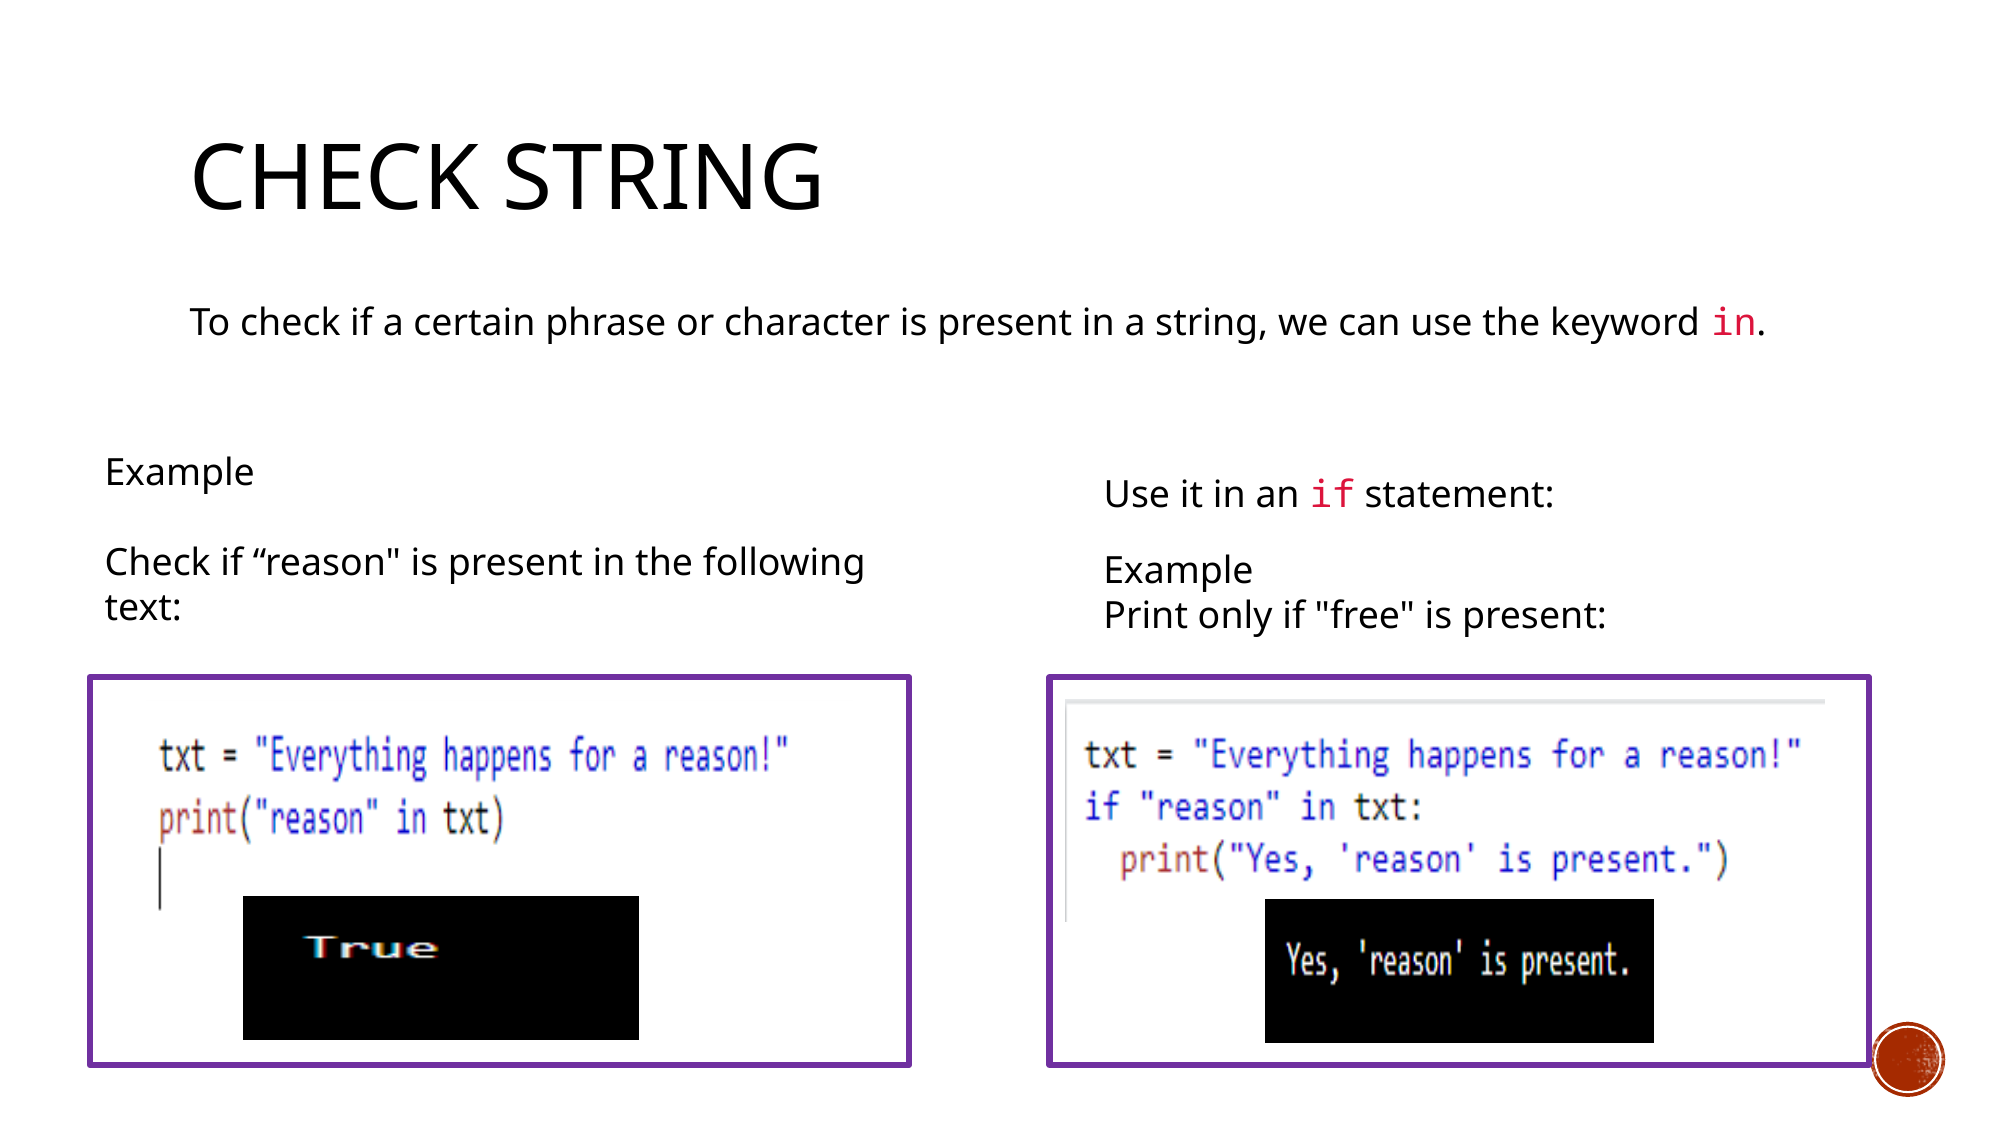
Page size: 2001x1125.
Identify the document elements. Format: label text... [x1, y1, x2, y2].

text_box Example Check if “reason" is present in the following text: [89, 440, 960, 635]
text_box Use it in an if statement: [1088, 462, 1674, 523]
text_box [89, 676, 910, 1066]
title Check String [174, 123, 1825, 347]
text_box To check if a certain phrase or character is present in a string, we can use the keyword in. [174, 290, 1793, 351]
text_box [1048, 676, 1870, 1066]
picture [1065, 699, 1825, 1043]
picture [146, 699, 853, 1043]
text_box Example Print only if "free" is present: [1088, 538, 1959, 644]
